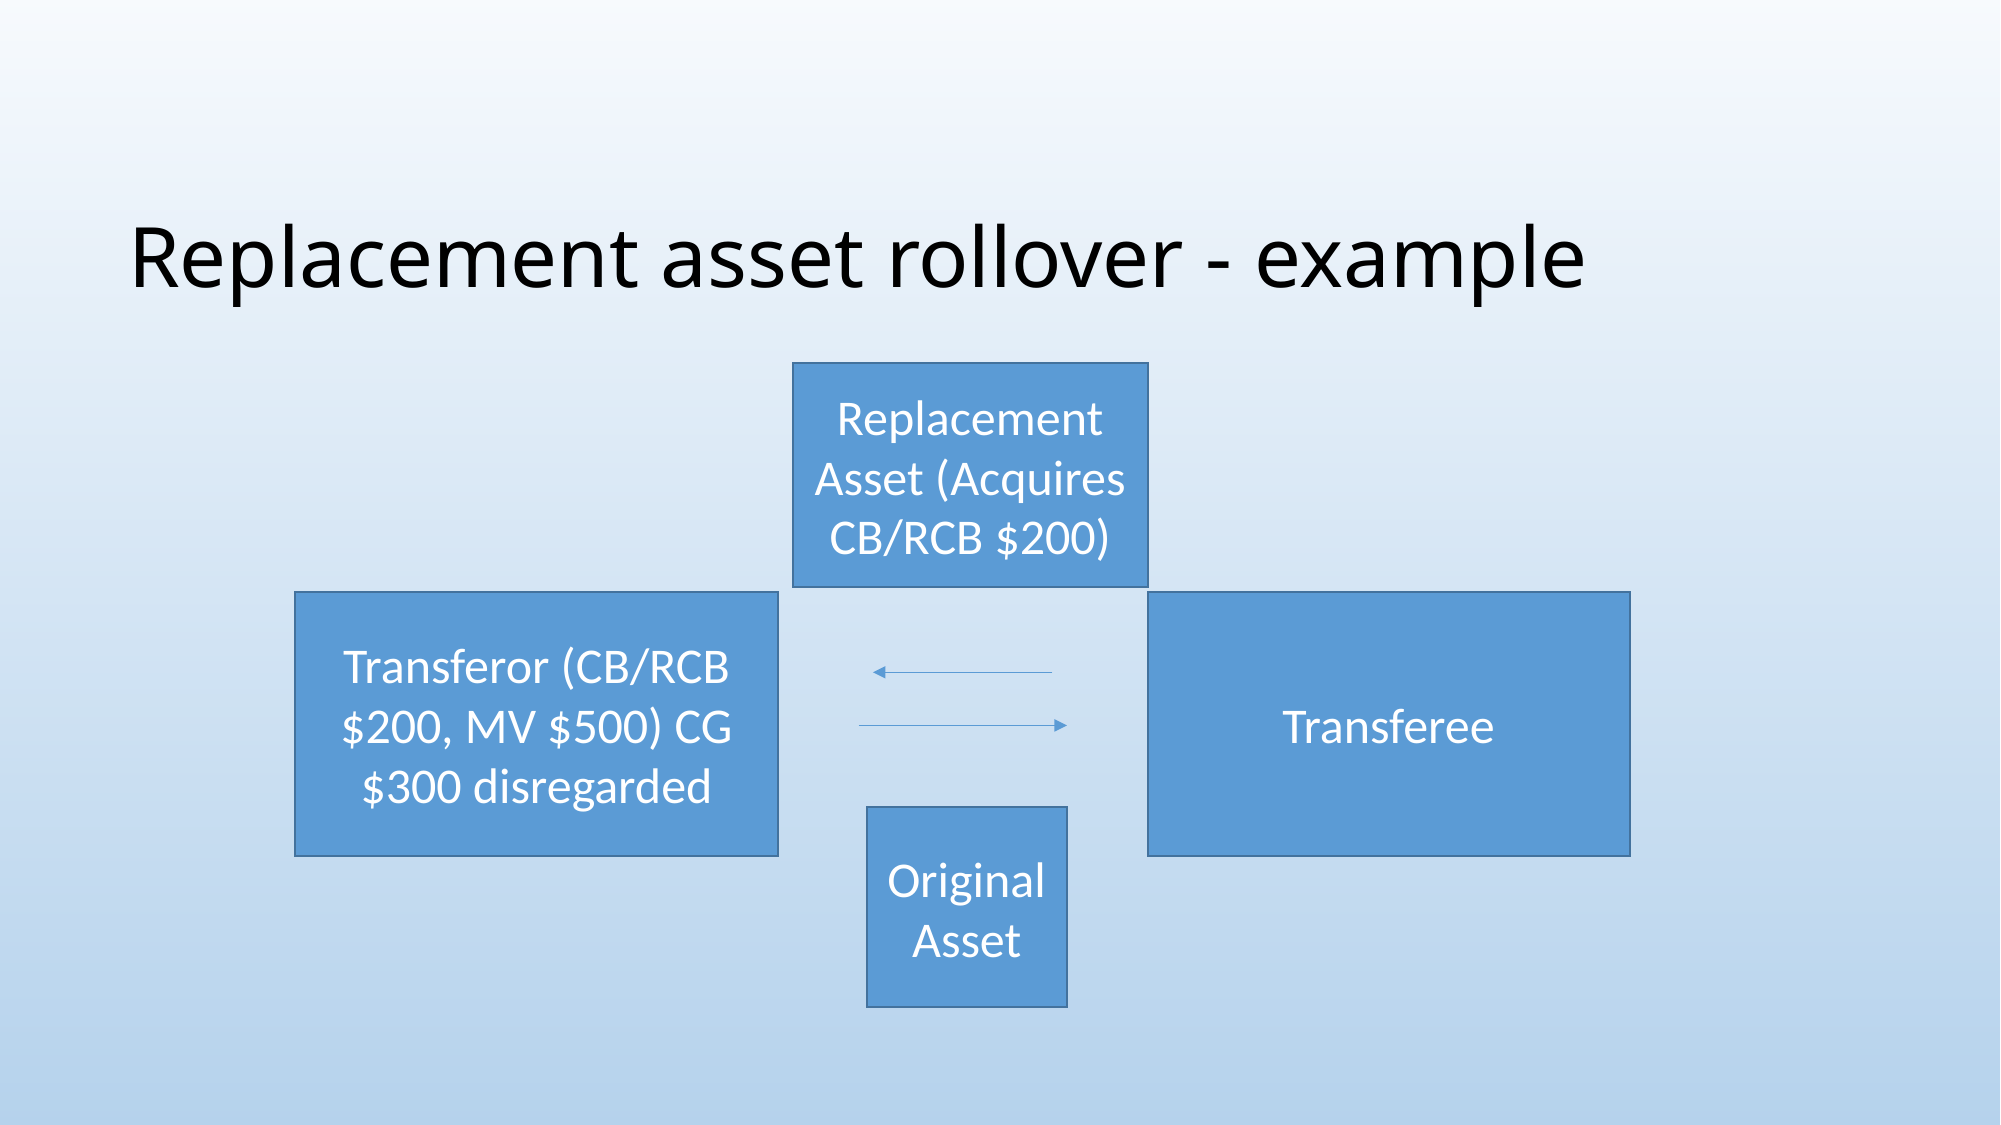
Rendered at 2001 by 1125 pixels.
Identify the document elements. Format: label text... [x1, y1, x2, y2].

text_box Replacement Asset (Acquires CB/RCB $200) [792, 362, 1149, 588]
text_box Transferor (CB/RCB $200, MV $500) CG $300 disregarded [294, 591, 779, 857]
list [117, 348, 1775, 1090]
text_box Original Asset [866, 806, 1068, 1008]
title Replacement asset rollover - example [113, 159, 1882, 314]
text_box Transferee [1147, 591, 1631, 857]
